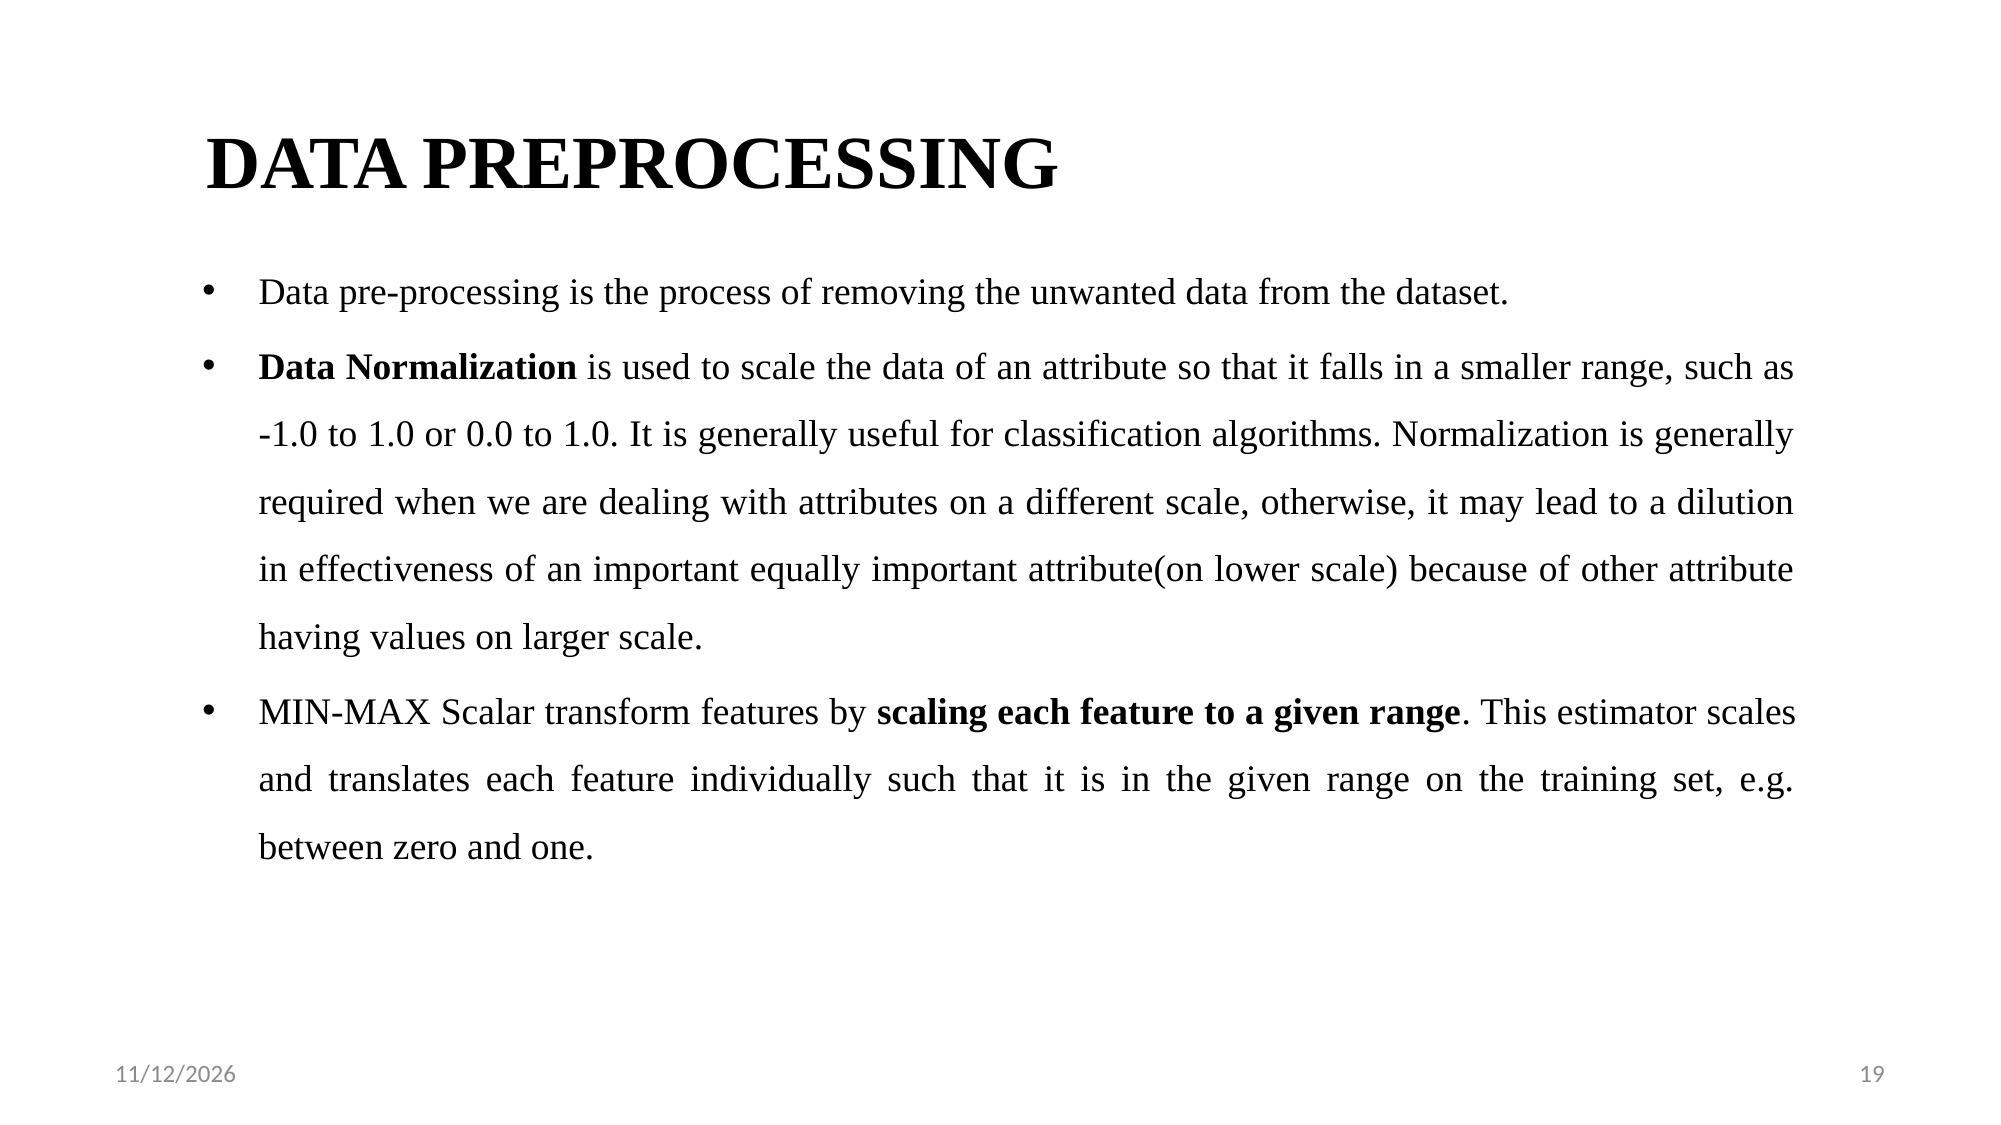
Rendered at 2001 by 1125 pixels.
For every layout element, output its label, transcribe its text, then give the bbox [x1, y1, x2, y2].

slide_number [99, 1042, 567, 1103]
slide_number 19 [1433, 1042, 1900, 1103]
title DATA PREPROCESSING [191, 100, 1629, 217]
list Data pre-processing is the process of removing the unwanted data from the dataset. Data Normalization is used to scale the data of an attribute so that it falls in a smaller range, such as -1.0 to 1.0 or 0.0 to 1.0. It is generally useful for classification algorithms. Normalization is generally required when we are dealing with attributes on a different scale, otherwise, it may lead to a dilution in effectiveness of an important equally important attribute(on lower scale) because of other attribute having values on larger scale. MIN-MAX Scalar transform features by scaling each feature to a given range. This estimator scales and translates each feature individually such that it is in the given range on the training set, e.g. between zero and one. [187, 236, 1812, 1031]
